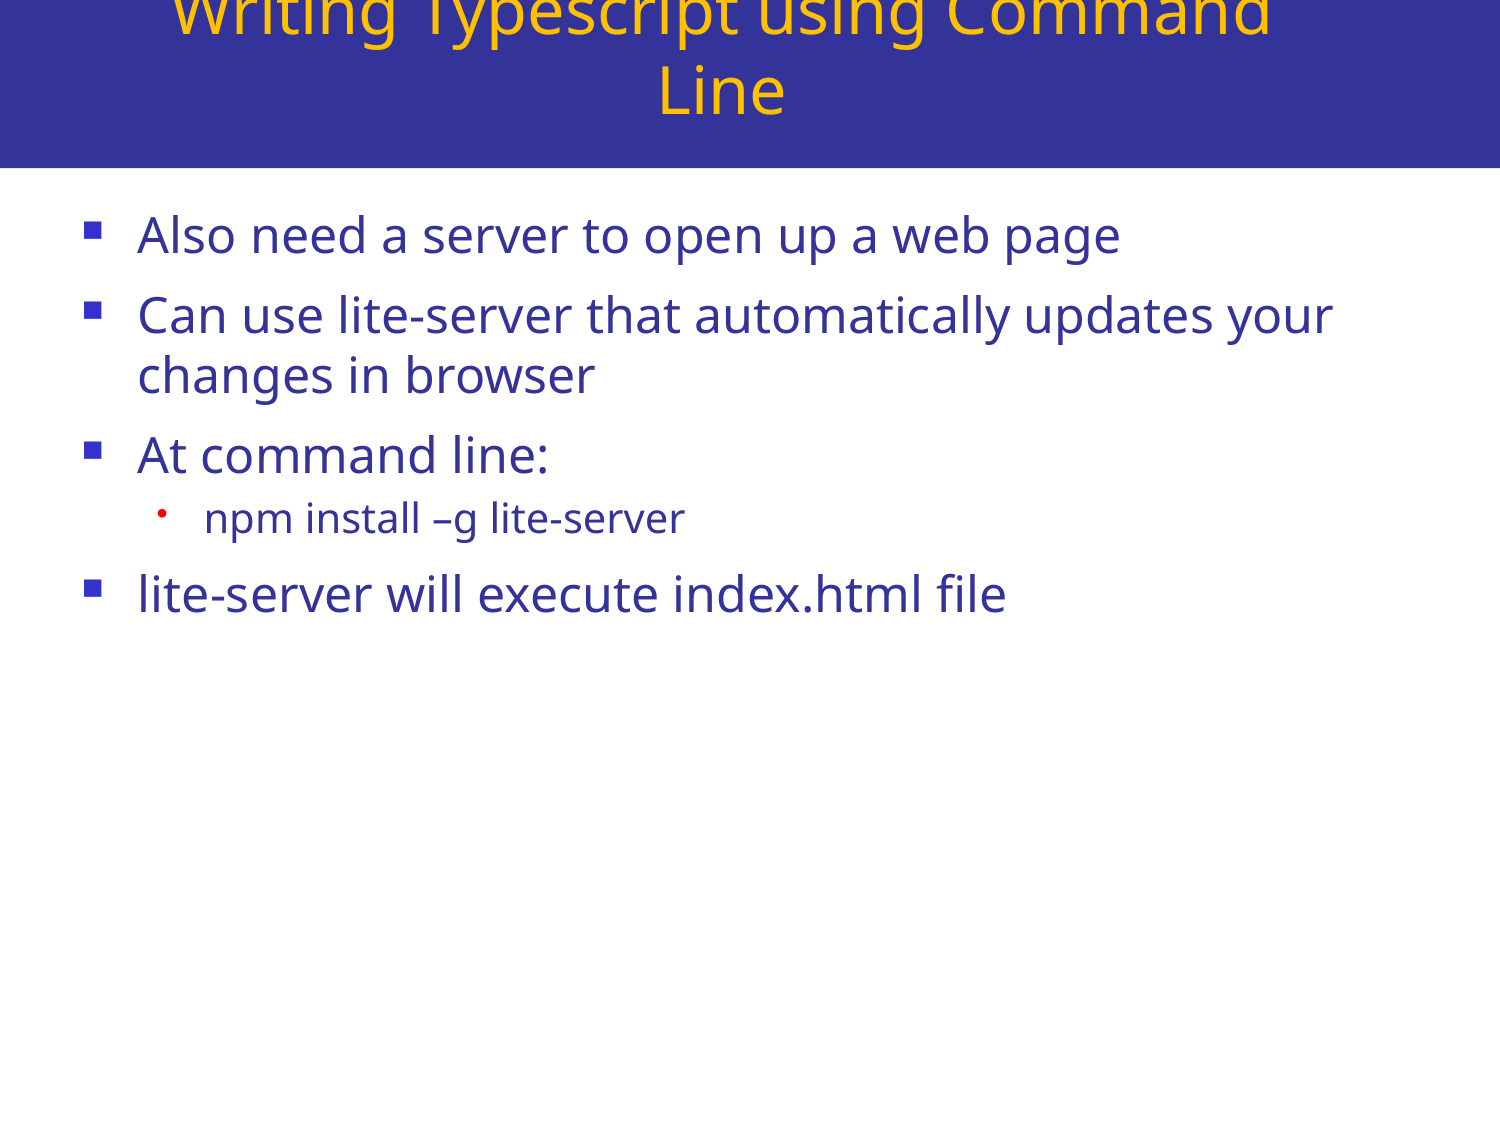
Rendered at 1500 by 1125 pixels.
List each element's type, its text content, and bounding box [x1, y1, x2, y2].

list Also need a server to open up a web page Can use lite-server that automatically updates your changes in browser At command line: npm install –g lite-server lite-server will execute index.html file [66, 196, 1460, 1007]
title Writing Typescript using Command Line [100, 0, 1345, 136]
